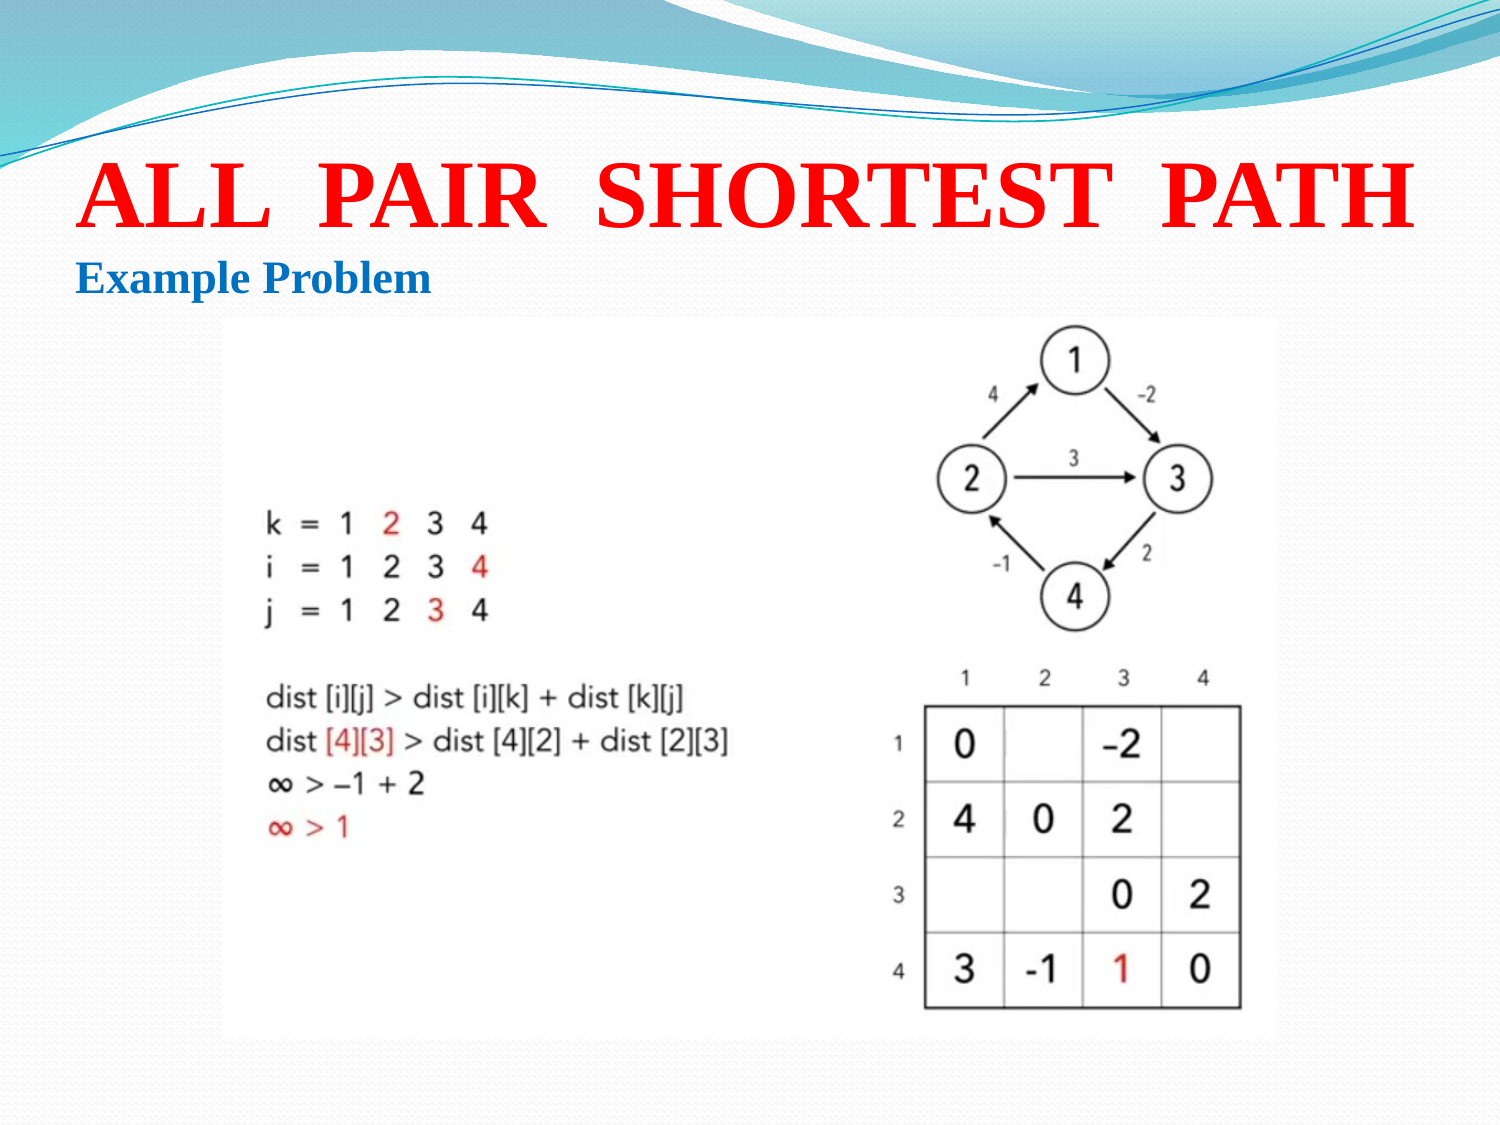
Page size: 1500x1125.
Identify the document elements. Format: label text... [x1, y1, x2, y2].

title ALL PAIR SHORTEST PATH Example Problem [75, 115, 1425, 303]
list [223, 317, 1277, 1038]
